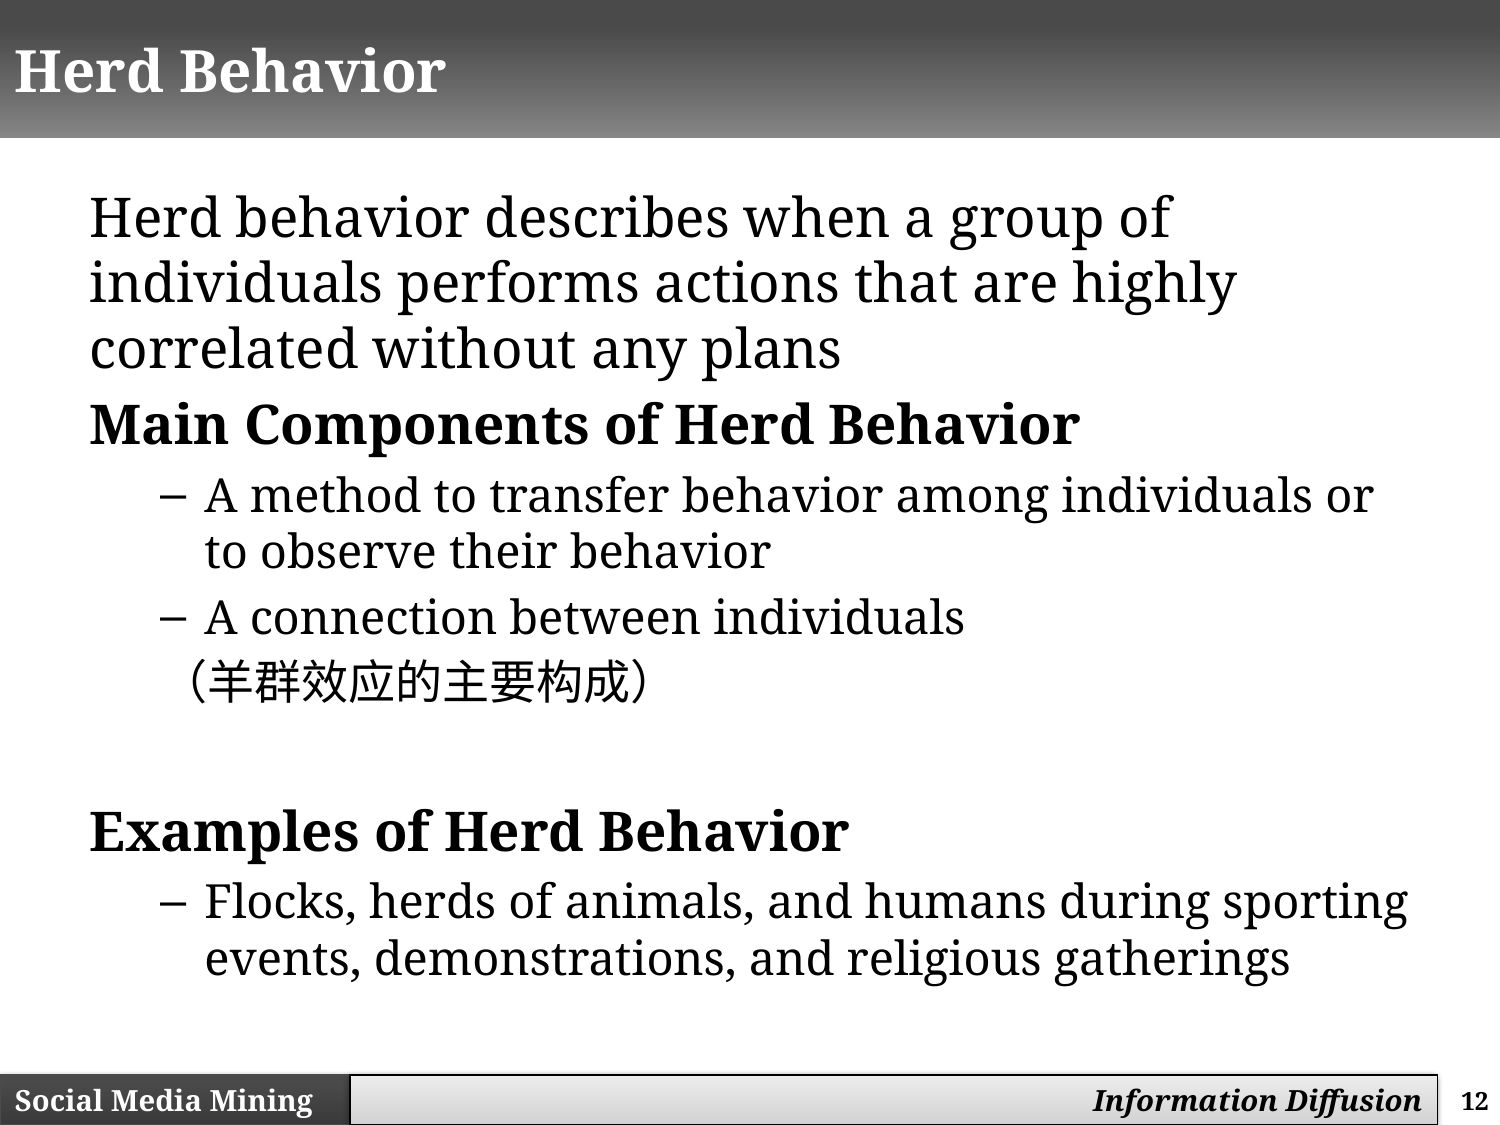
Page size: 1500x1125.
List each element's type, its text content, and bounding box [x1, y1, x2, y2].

title Herd Behavior [0, 0, 1500, 138]
list Herd behavior describes when a group of individuals performs actions that are highly correlated without any plans Main Components of Herd Behavior A method to transfer behavior among individuals or to observe their behavior A connection between individuals （羊群效应的主要构成） Examples of Herd Behavior Flocks, herds of animals, and humans during sporting events, demonstrations, and religious gatherings [75, 174, 1425, 1048]
